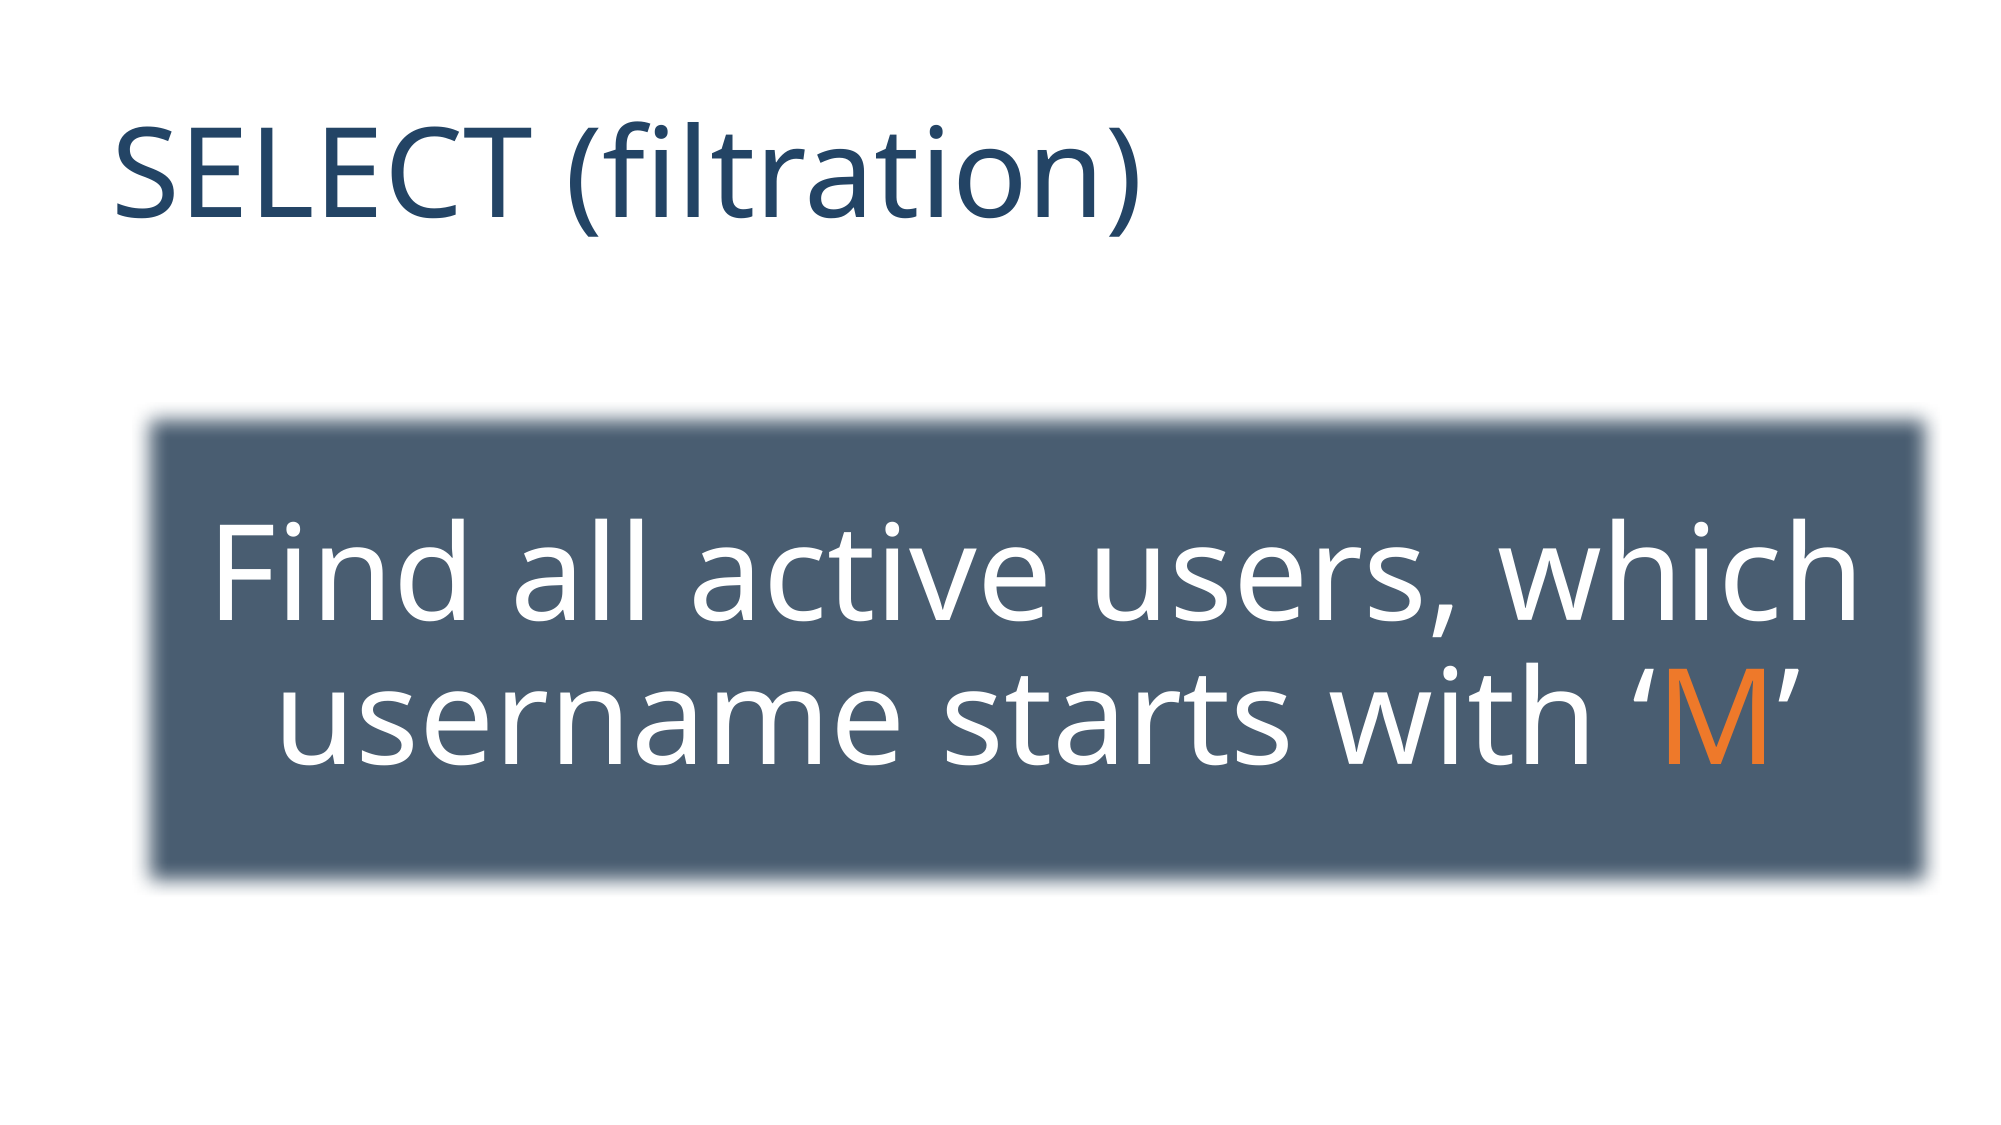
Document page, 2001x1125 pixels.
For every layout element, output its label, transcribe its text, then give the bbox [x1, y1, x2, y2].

title SELECT (filtration) [96, 99, 1998, 255]
text_box Find all active users, which username starts with ‘M’ [167, 437, 1911, 864]
